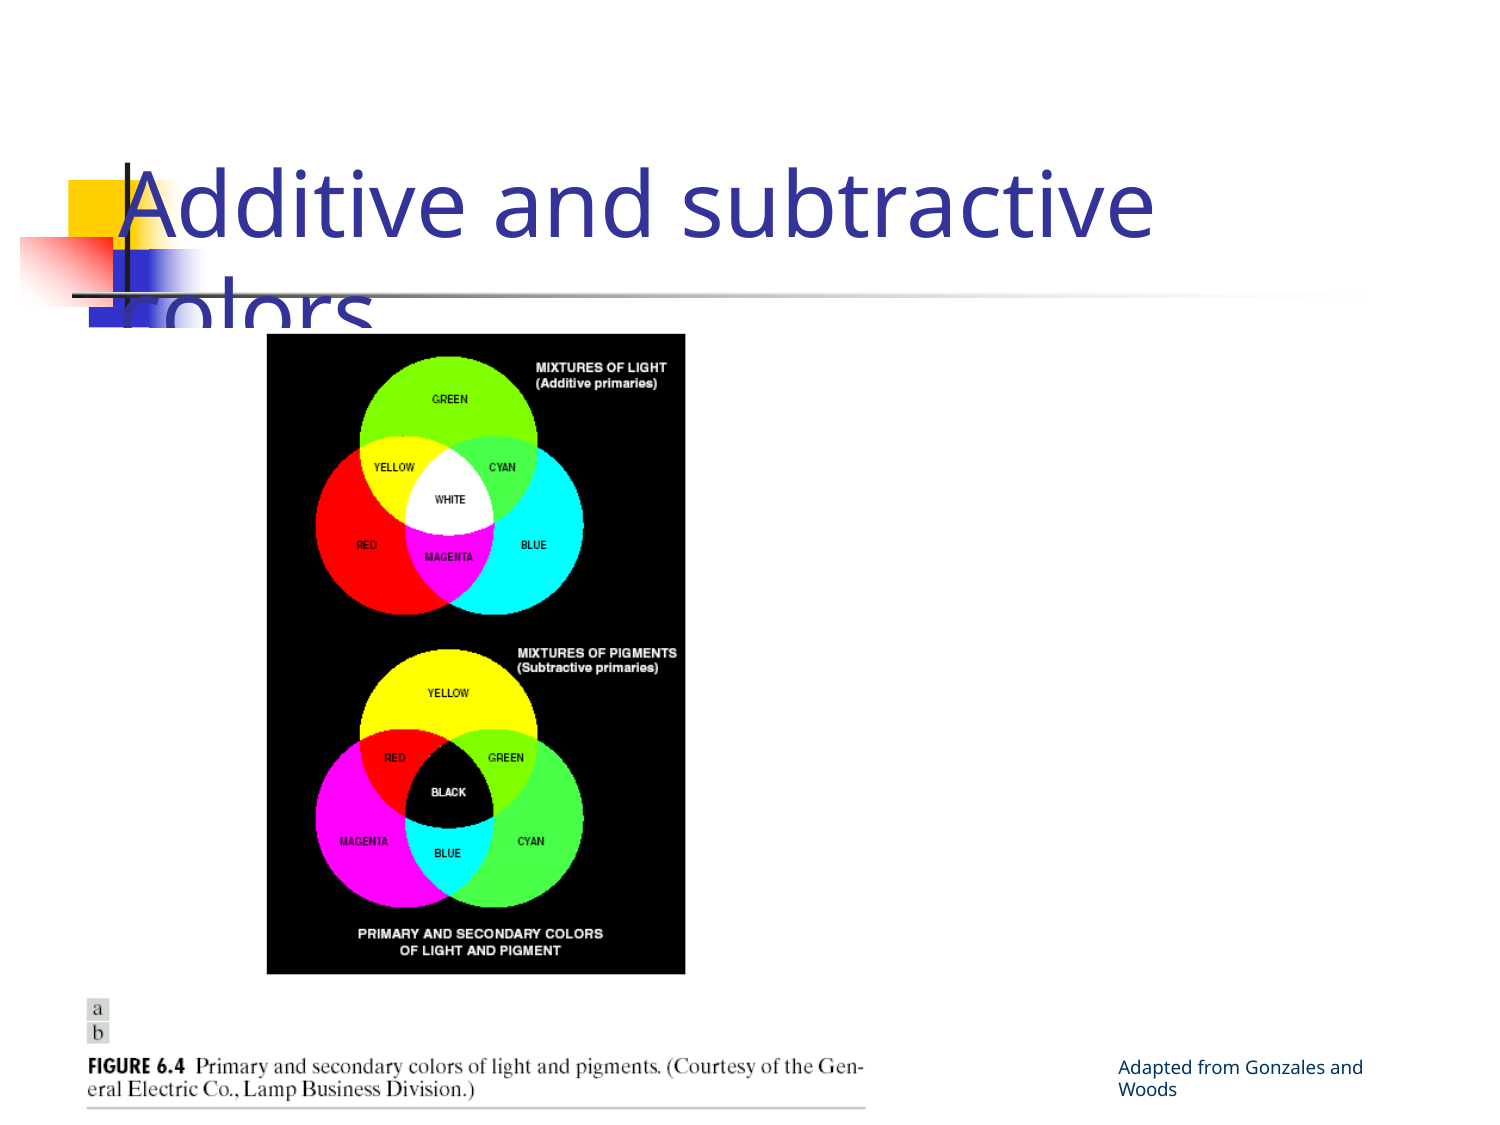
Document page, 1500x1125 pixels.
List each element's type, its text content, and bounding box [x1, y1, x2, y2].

text_box Adapted from Gonzales and Woods [1116, 1053, 1412, 1101]
title Additive and subtractive colors [65, 0, 1435, 366]
picture [20, 237, 65, 307]
picture [74, 328, 876, 1113]
